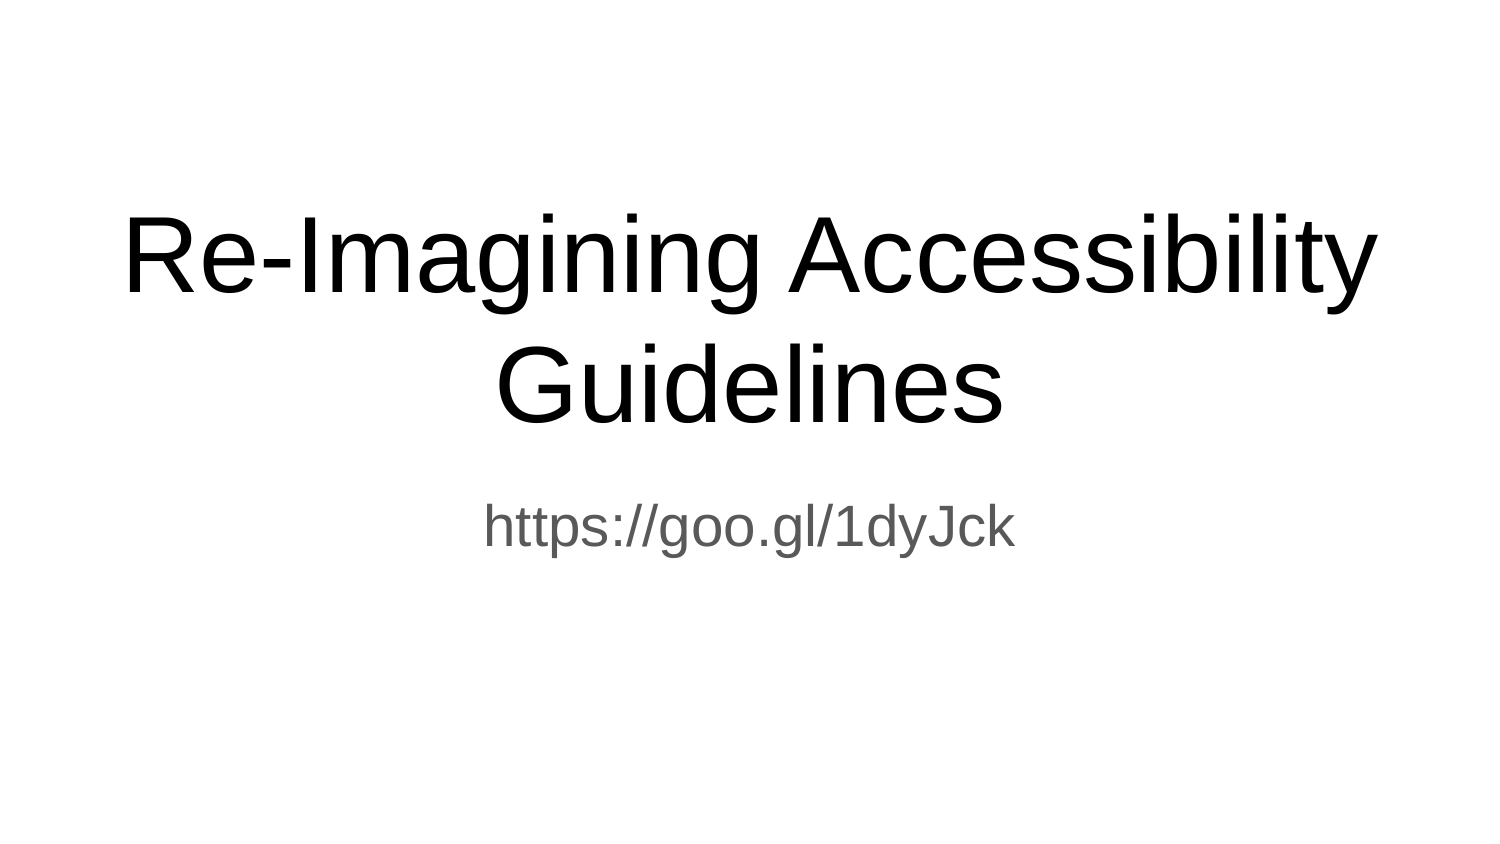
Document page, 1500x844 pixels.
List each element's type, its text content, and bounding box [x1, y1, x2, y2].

title Re-Imagining Accessibility Guidelines [51, 122, 1449, 458]
subtitle https://goo.gl/1dyJck [51, 458, 1449, 589]
